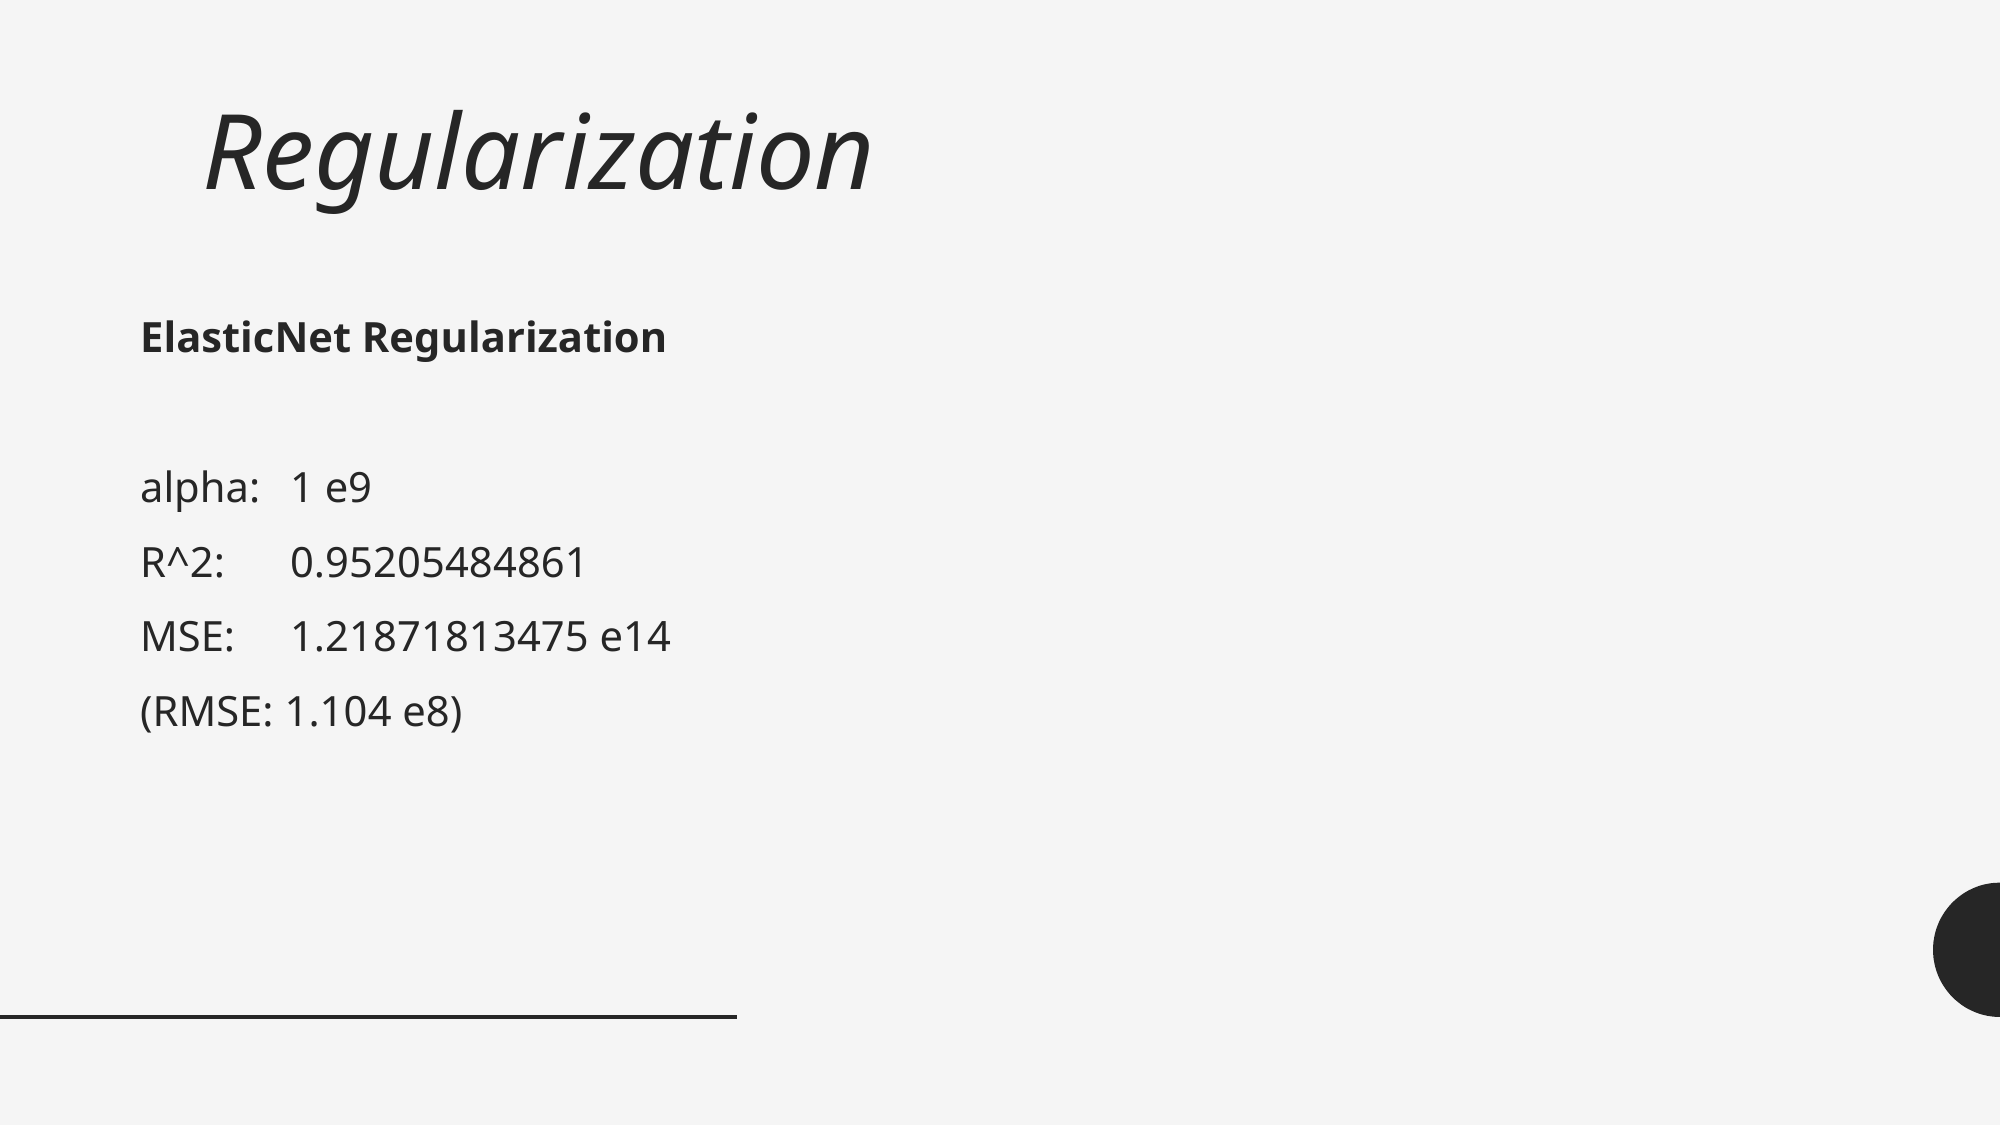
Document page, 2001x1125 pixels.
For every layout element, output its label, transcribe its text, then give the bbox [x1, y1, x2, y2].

list ElasticNet Regularization alpha: 1 e9 R^2: 0.95205484861 MSE: 1.21871813475 e14 (RMSE: 1.104 e8) [125, 297, 1150, 1000]
title Regularization [125, 91, 891, 297]
